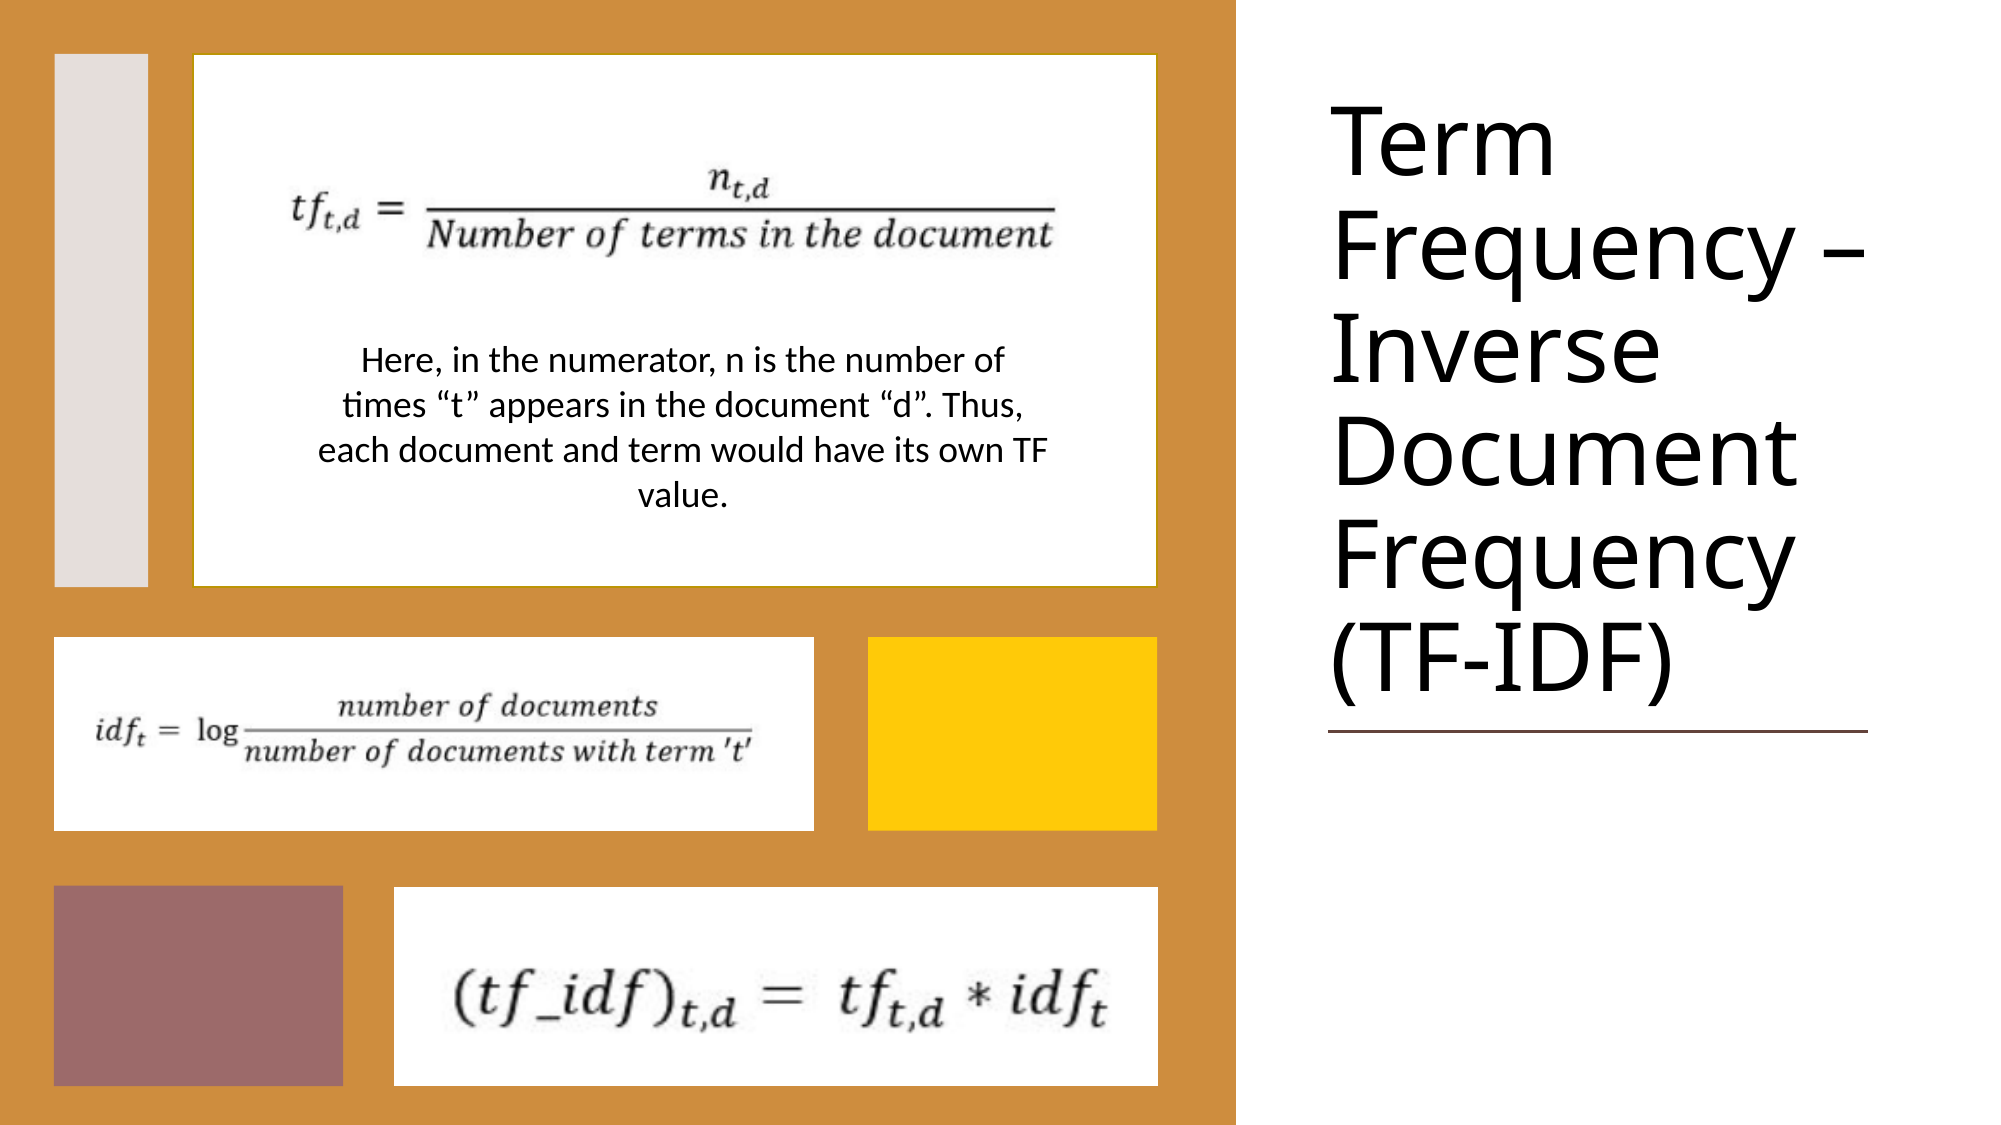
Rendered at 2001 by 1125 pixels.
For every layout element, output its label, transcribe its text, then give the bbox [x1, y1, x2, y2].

text_box [53, 885, 344, 1087]
text_box [192, 53, 1158, 588]
picture [245, 121, 1105, 315]
picture [54, 637, 814, 831]
text_box [0, 0, 1237, 1125]
text_box [867, 636, 1158, 832]
title Term Frequency – Inverse Document Frequency (TF-IDF) [1315, 78, 1923, 720]
text_box [54, 53, 149, 588]
text_box Here, in the numerator, n is the number of times “t” appears in the document “d”. Thus, each document and term would have its own TF value. [301, 327, 1066, 523]
picture [393, 887, 1158, 1087]
